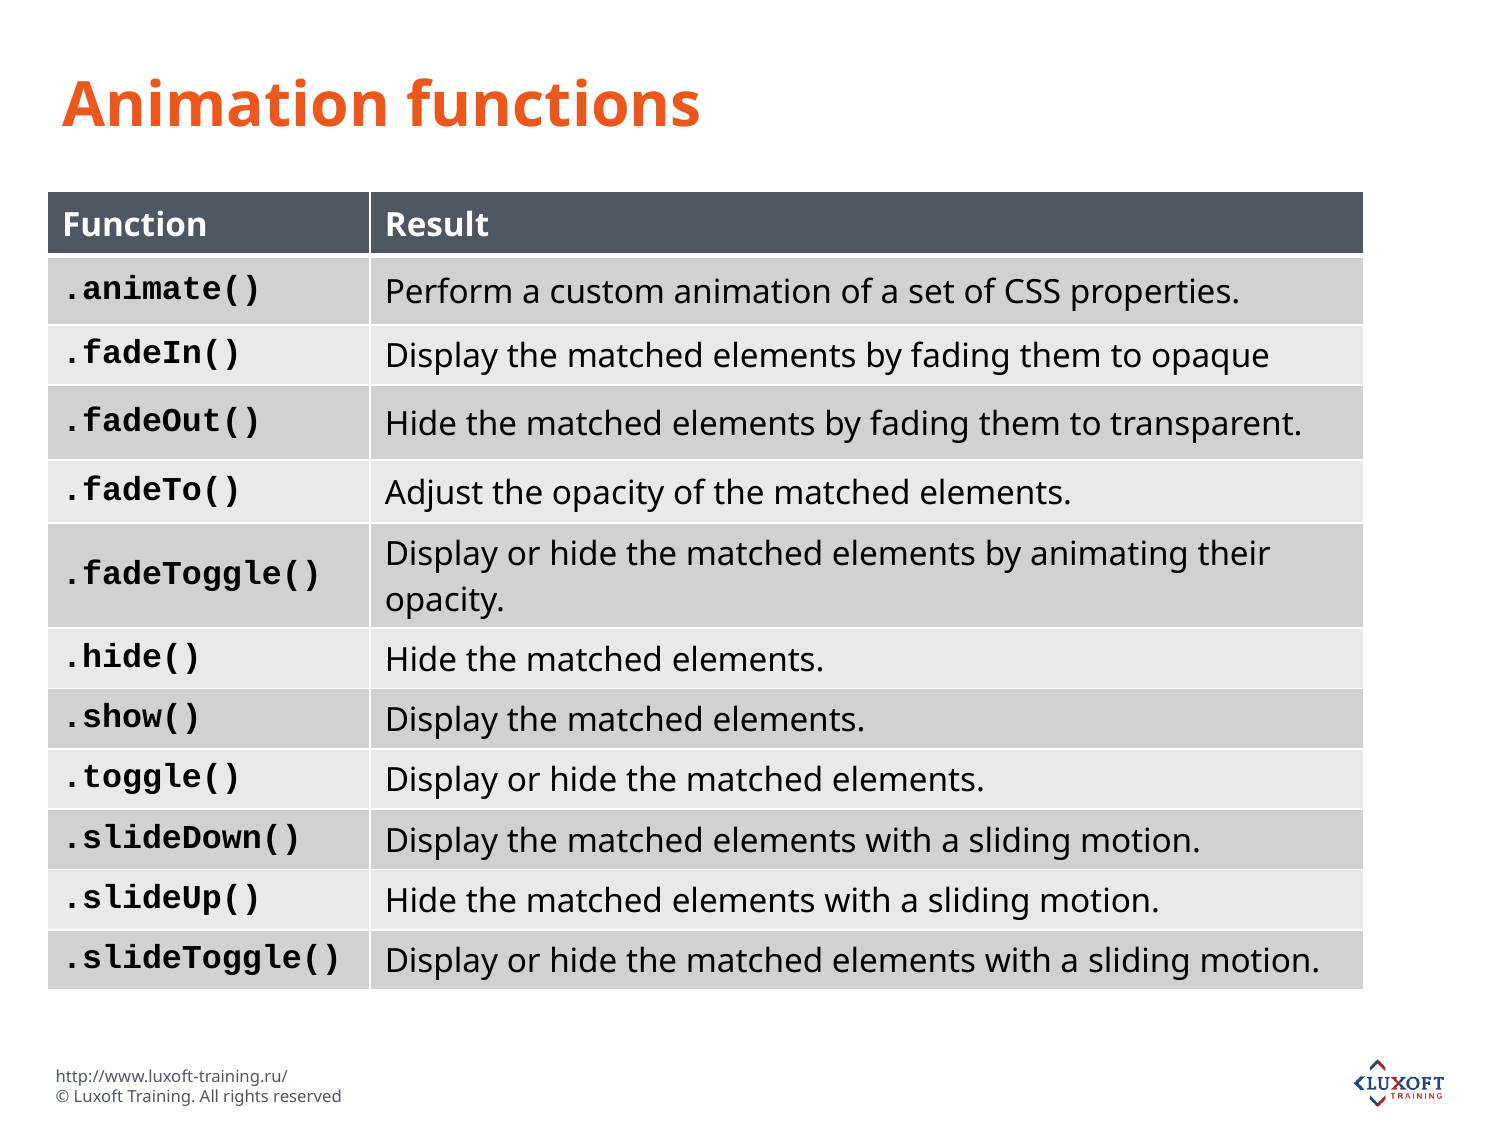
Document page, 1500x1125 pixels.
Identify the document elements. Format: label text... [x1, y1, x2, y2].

table_cell .slideToggle() [48, 931, 369, 989]
table_cell .toggle() [48, 750, 369, 808]
table_cell Hide the matched elements. [371, 629, 1363, 688]
table_cell Hide the matched elements with a sliding motion. [371, 870, 1363, 929]
table_cell Adjust the opacity of the matched elements. [371, 461, 1363, 522]
table_cell .fadeIn() [48, 326, 369, 384]
table_cell Display or hide the matched elements. [371, 750, 1363, 808]
table_cell .animate() [48, 258, 369, 324]
table_cell Display the matched elements by fading them to opaque [371, 326, 1363, 384]
table_cell .fadeOut() [48, 386, 369, 459]
table_cell Display or hide the matched elements with a sliding motion. [371, 931, 1363, 989]
table_cell Display the matched elements. [371, 689, 1363, 748]
title Animation functions [47, 59, 1457, 143]
table_cell Display the matched elements with a sliding motion. [371, 810, 1363, 869]
table_cell Display or hide the matched elements by animating their opacity. [371, 524, 1363, 627]
table_cell .fadeTo() [48, 461, 369, 522]
table_header Result [371, 192, 1363, 253]
table_header Function [48, 192, 369, 253]
table_cell .fadeToggle() [48, 524, 369, 627]
table_cell Hide the matched elements by fading them to transparent. [371, 386, 1363, 459]
table_cell Perform a custom animation of a set of CSS properties. [371, 258, 1363, 324]
picture [1339, 1059, 1458, 1107]
table_cell .slideUp() [48, 870, 369, 929]
table_cell .slideDown() [48, 810, 369, 869]
table_cell .hide() [48, 629, 369, 688]
table_cell .show() [48, 689, 369, 748]
